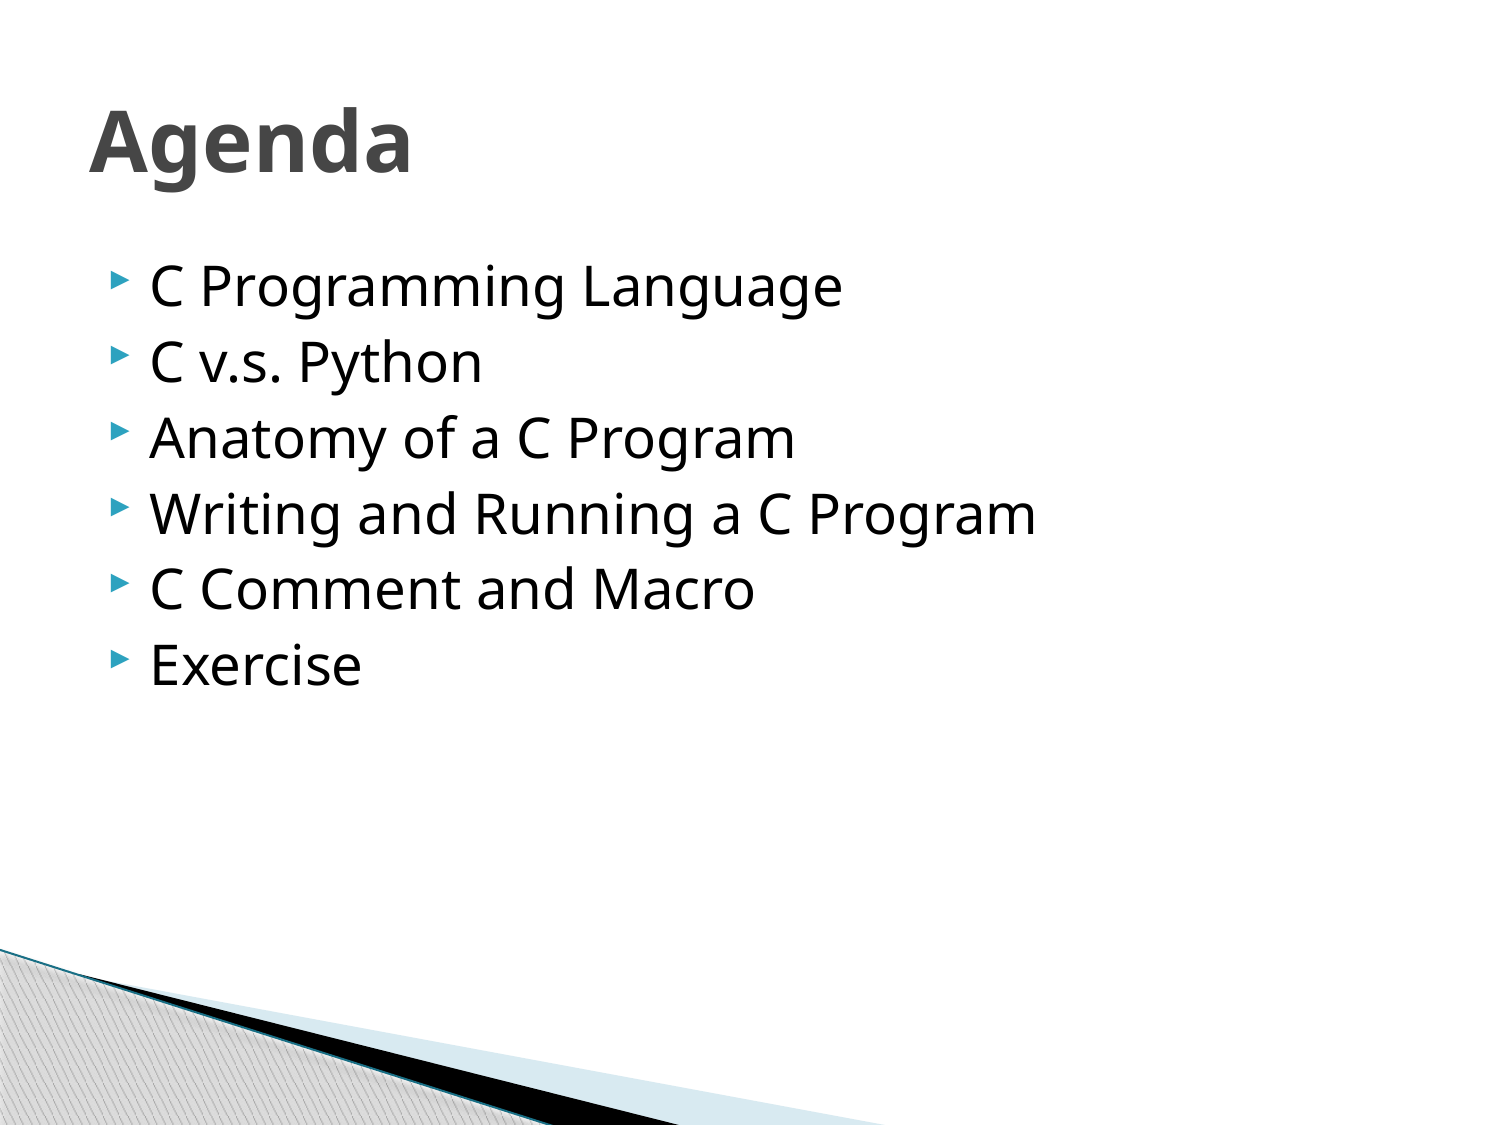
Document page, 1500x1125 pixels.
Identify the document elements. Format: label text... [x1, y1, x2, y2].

list C Programming Language C v.s. Python Anatomy of a C Program Writing and Running a C Program C Comment and Macro Exercise [75, 243, 1425, 986]
title Agenda [75, 45, 1425, 233]
